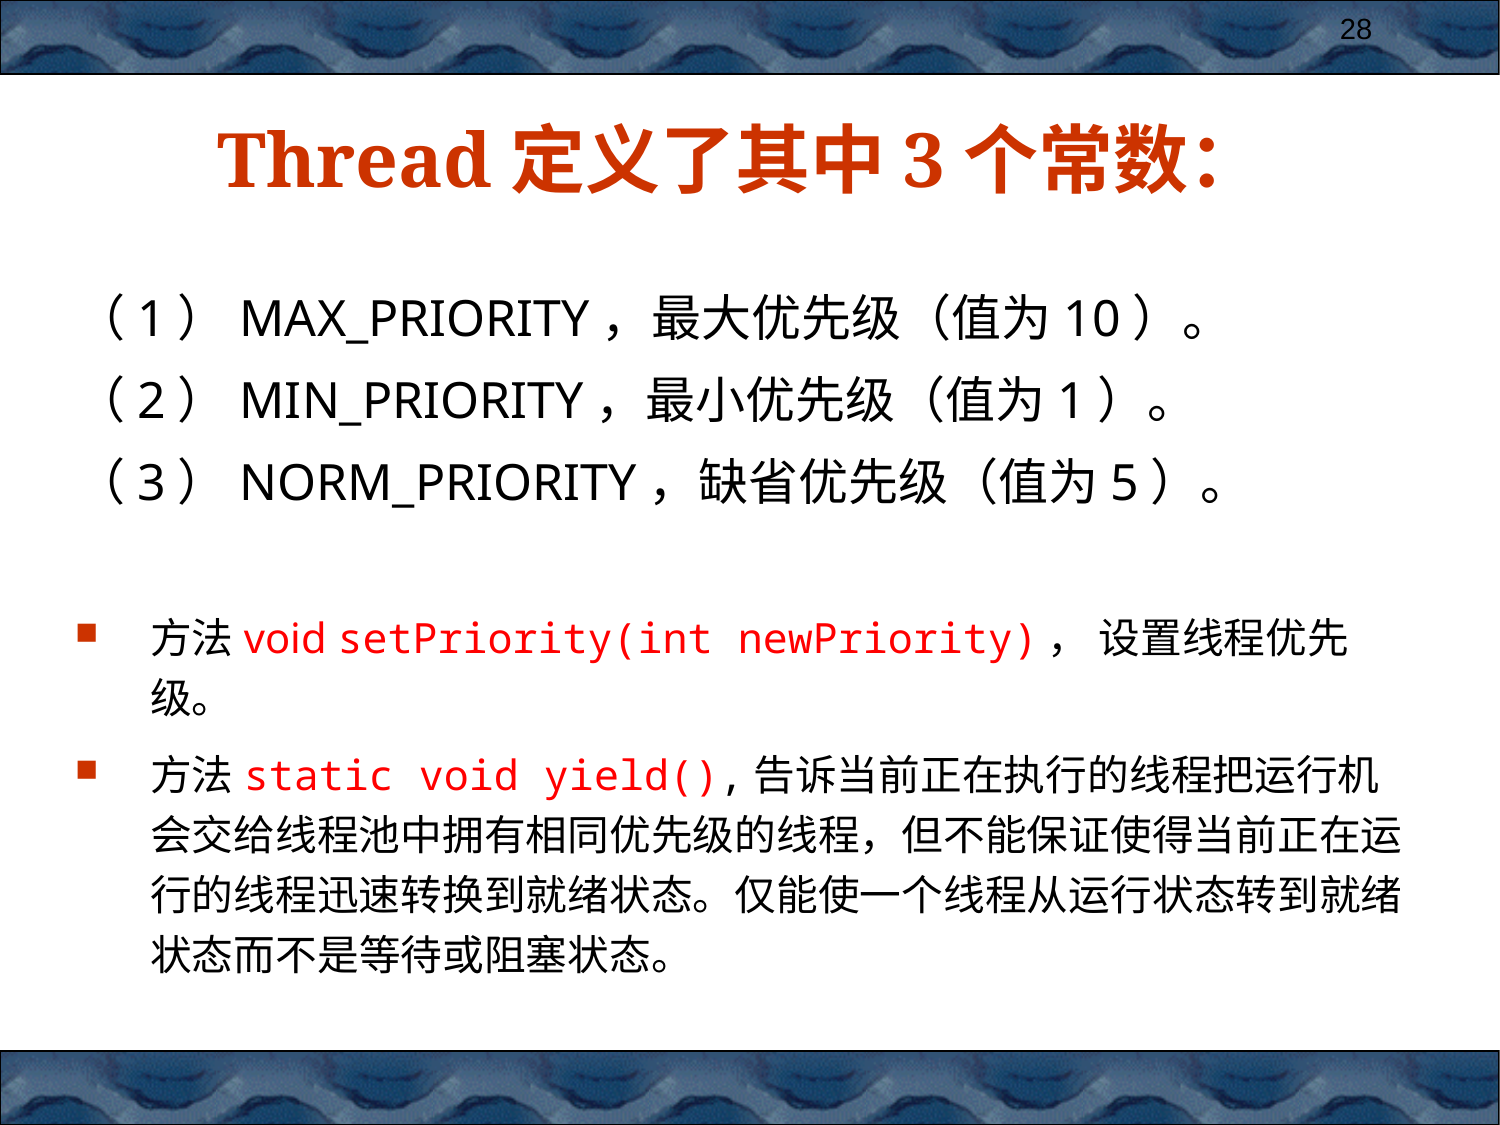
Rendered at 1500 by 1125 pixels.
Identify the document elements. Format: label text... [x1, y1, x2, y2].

picture [1, 1, 1498, 73]
list （1）MAX_PRIORITY，最大优先级（值为10）。 （2）MIN_PRIORITY，最小优先级（值为1）。 （3）NORM_PRIORITY，缺省优先级（值为5）。 方法void setPriority(int newPriority)， 设置线程优先级。 方法static void yield(),告诉当前正在执行的线程把运行机会交给线程池中拥有相同优先级的线程，但不能保证使得当前正在运行的线程迅速转换到就绪状态。仅能使一个线程从运行状态转到就绪状态而不是等待或阻塞状态。 [41, 267, 1436, 1029]
title Thread定义了其中3个常数： [83, 90, 1418, 232]
slide_number 28 [1325, 3, 1500, 57]
picture [1, 1052, 1498, 1124]
